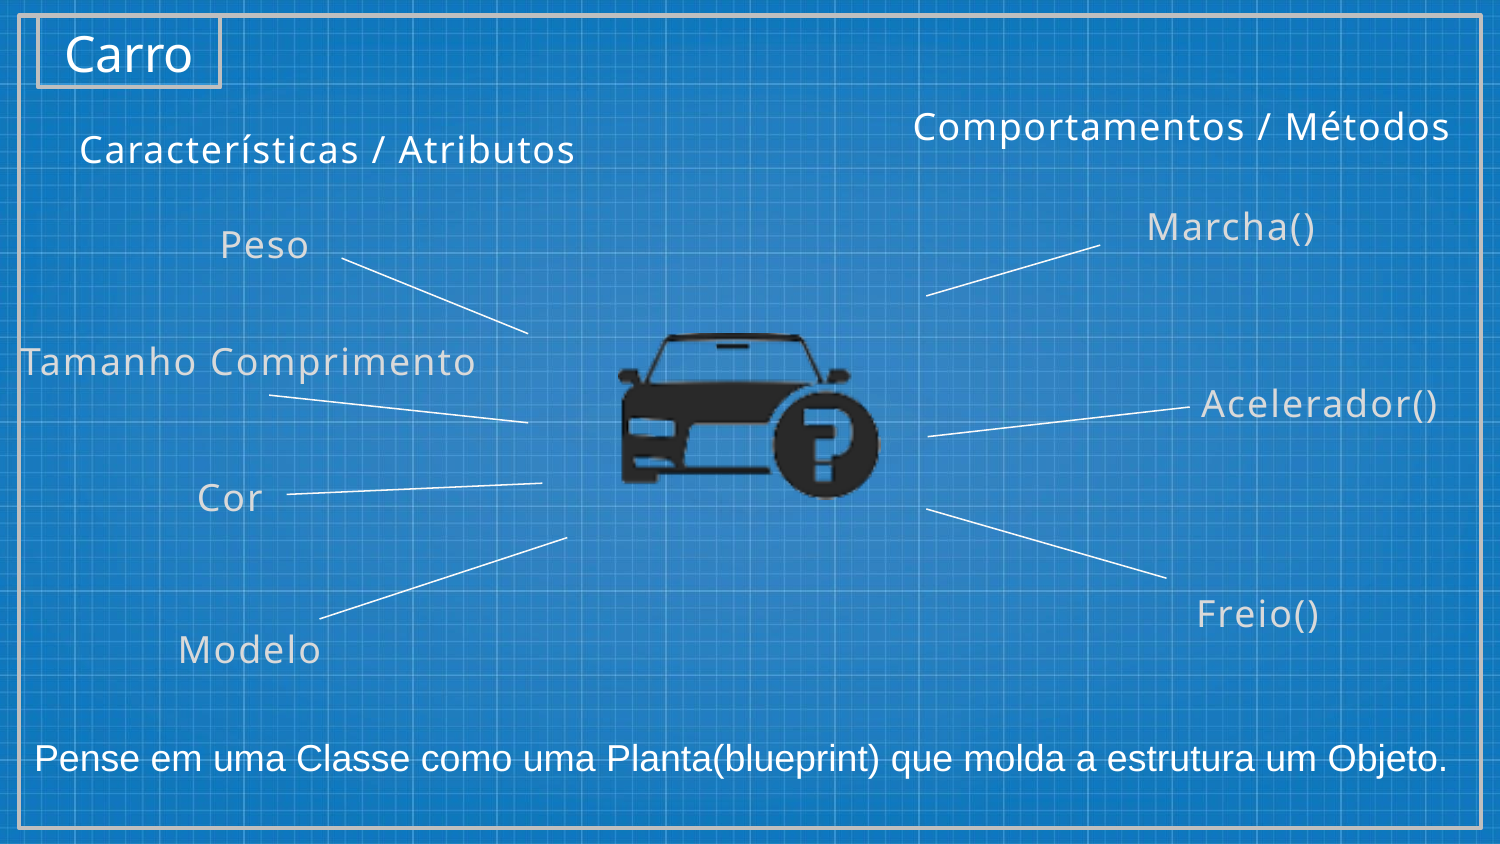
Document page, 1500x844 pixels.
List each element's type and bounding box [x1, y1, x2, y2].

text_box [286, 482, 543, 495]
picture [0, 0, 1500, 844]
text_box [341, 257, 529, 334]
text_box [925, 244, 1101, 297]
text_box [927, 406, 1190, 437]
text_box [268, 394, 529, 423]
text_box [926, 508, 1167, 579]
text_box [319, 537, 568, 620]
